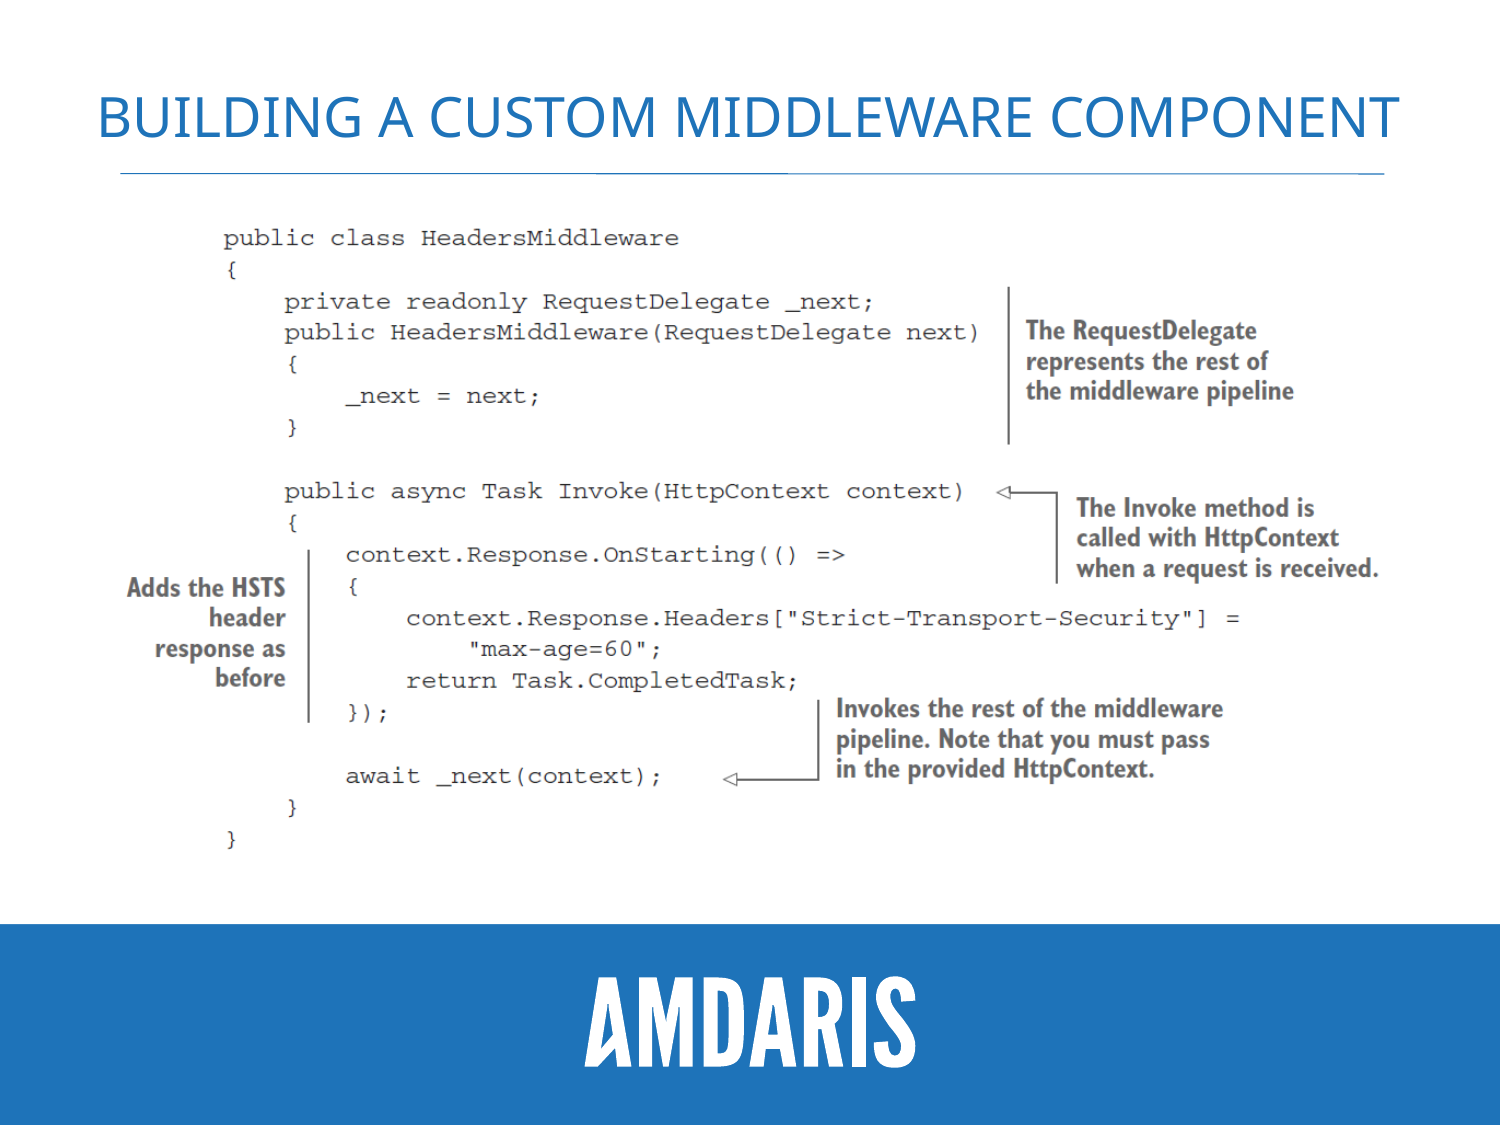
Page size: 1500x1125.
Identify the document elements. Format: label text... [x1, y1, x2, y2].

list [103, 220, 1397, 874]
title Building a custom middleware component [81, 62, 1419, 177]
